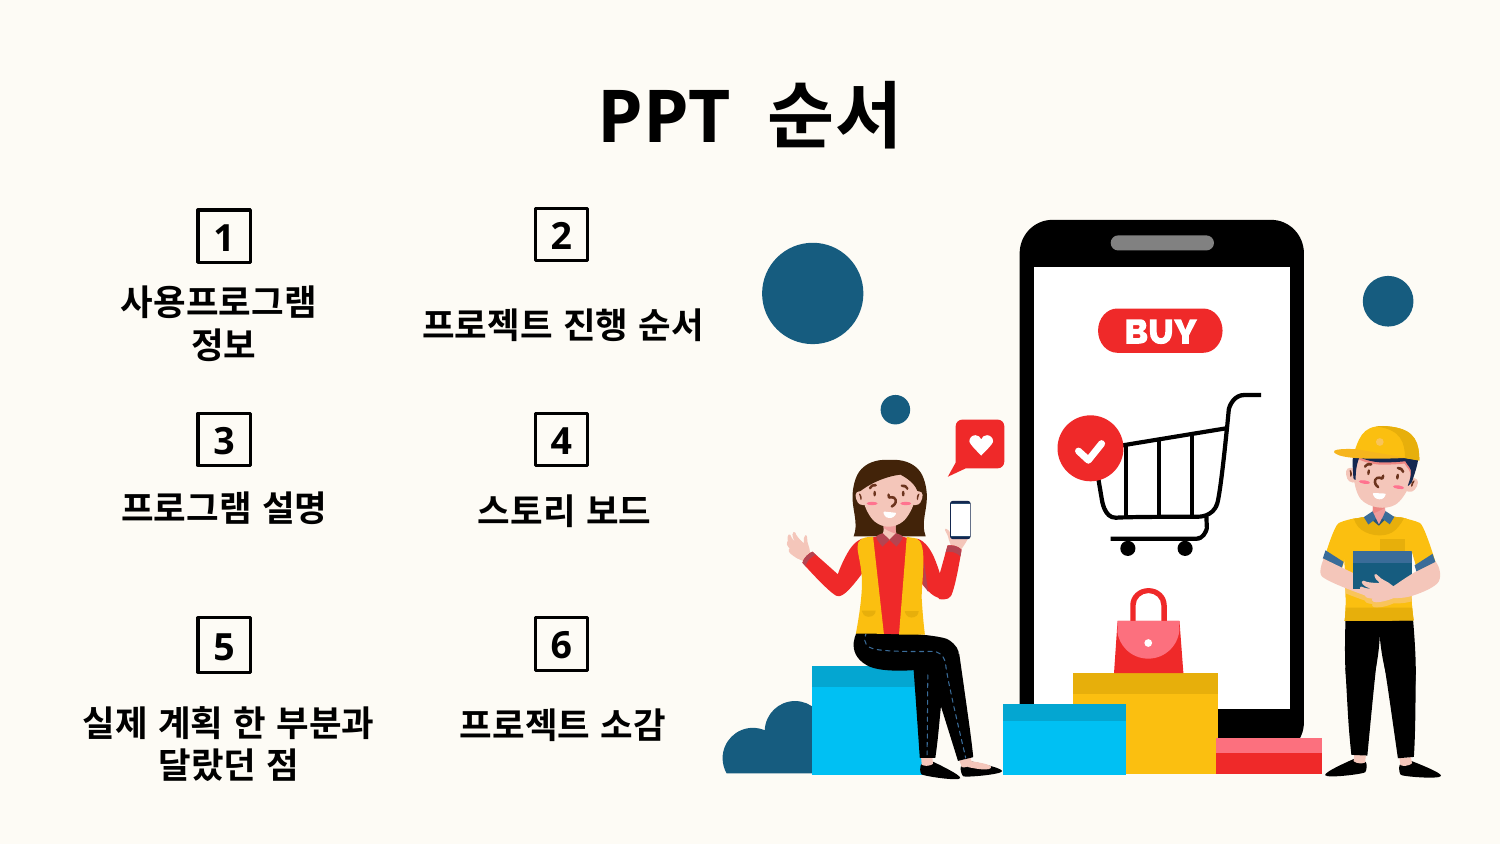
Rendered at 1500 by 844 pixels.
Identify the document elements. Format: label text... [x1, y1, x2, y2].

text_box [722, 219, 1443, 782]
title PPT 순서 [75, 54, 1425, 149]
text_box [400, 617, 726, 754]
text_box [66, 617, 392, 784]
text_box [47, 209, 401, 352]
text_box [401, 412, 728, 539]
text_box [61, 412, 387, 536]
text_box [400, 208, 726, 378]
